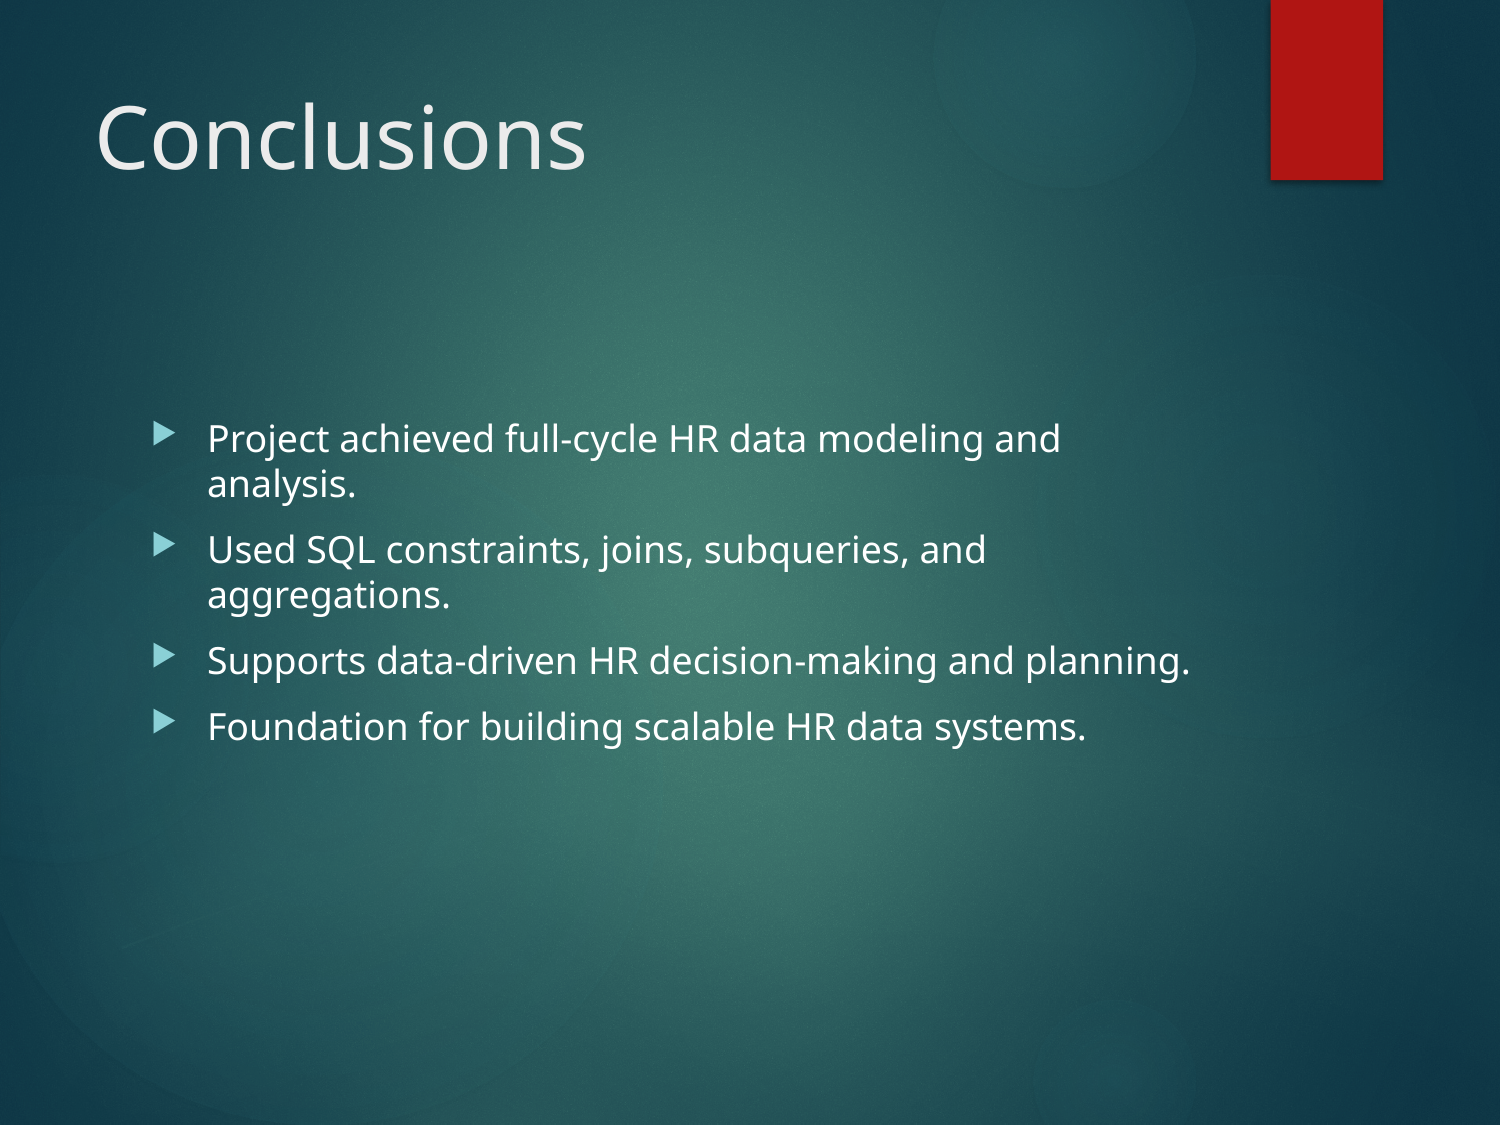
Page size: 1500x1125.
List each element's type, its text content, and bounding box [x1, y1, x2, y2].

title Conclusions [79, 74, 1237, 304]
list Project achieved full-cycle HR data modeling and analysis. Used SQL constraints, joins, subqueries, and aggregations. Supports data-driven HR decision-making and planning. Foundation for building scalable HR data systems. [135, 336, 1237, 1025]
